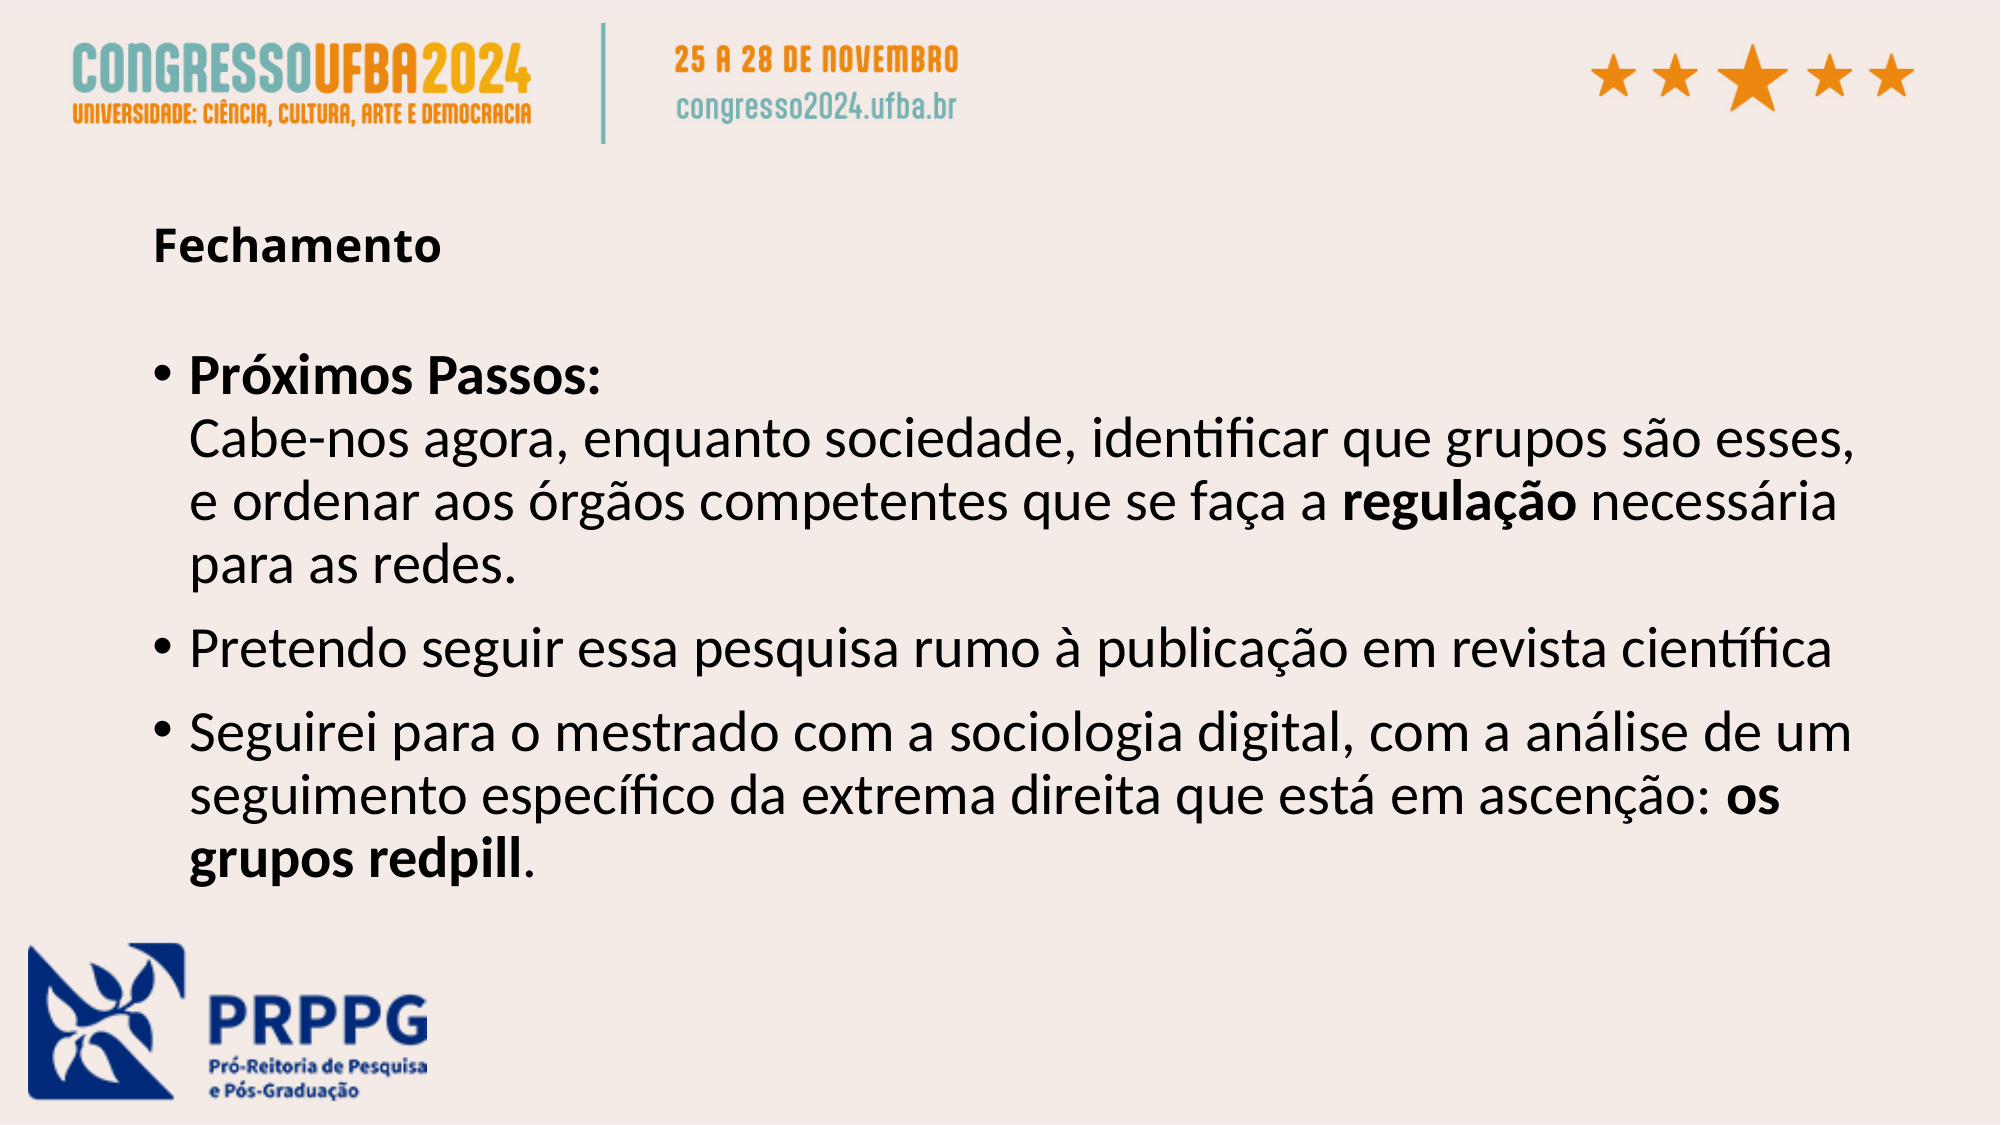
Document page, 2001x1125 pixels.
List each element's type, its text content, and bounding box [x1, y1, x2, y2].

title Fechamento [137, 213, 1897, 336]
list Próximos Passos: Cabe-nos agora, enquanto sociedade, identificar que grupos são esses, e ordenar aos órgãos competentes que se faça a regulação necessária para as redes. Pretendo seguir essa pesquisa rumo à publicação em revista científica Seguirei para o mestrado com a sociologia digital, com a análise de um seguimento específico da extrema direita que está em ascenção: os grupos redpill. [137, 336, 1897, 1030]
picture [0, 0, 2001, 1125]
